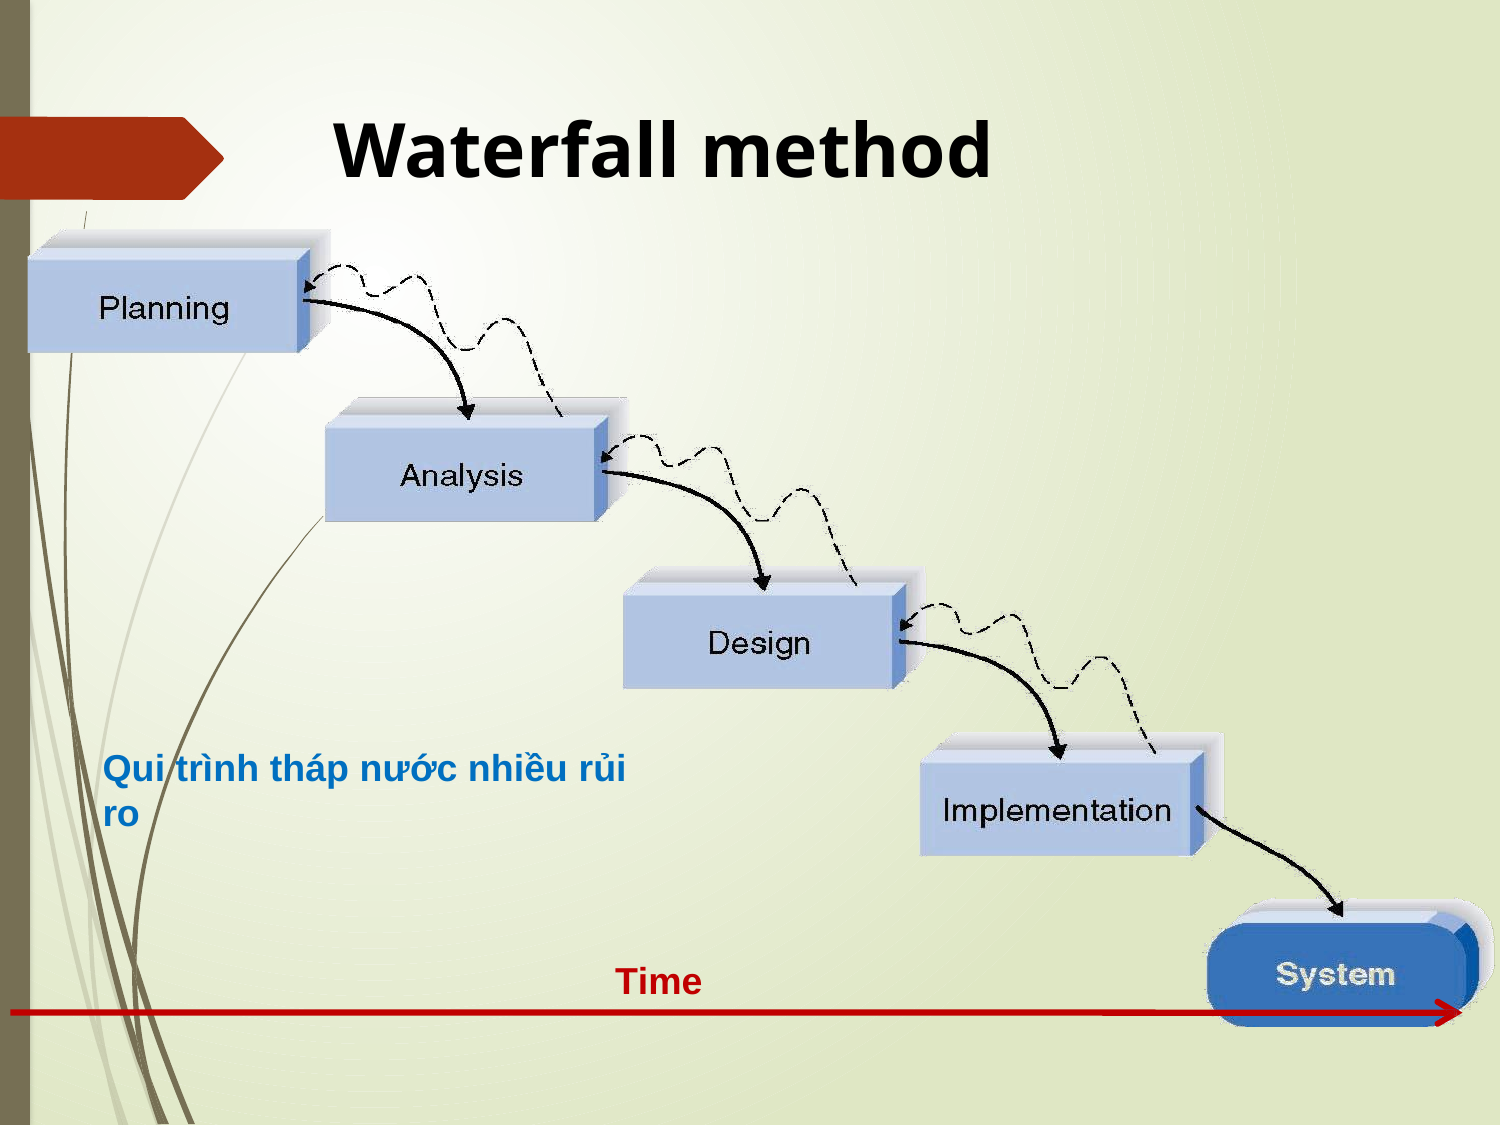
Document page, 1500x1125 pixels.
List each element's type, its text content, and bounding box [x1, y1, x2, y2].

text_box [10, 998, 1463, 1027]
text_box Time [612, 956, 704, 1002]
text_box Qui trình tháp nước nhiều rủi ro [100, 744, 675, 835]
title Waterfall method [319, 102, 1400, 225]
text_box [27, 225, 1500, 1027]
